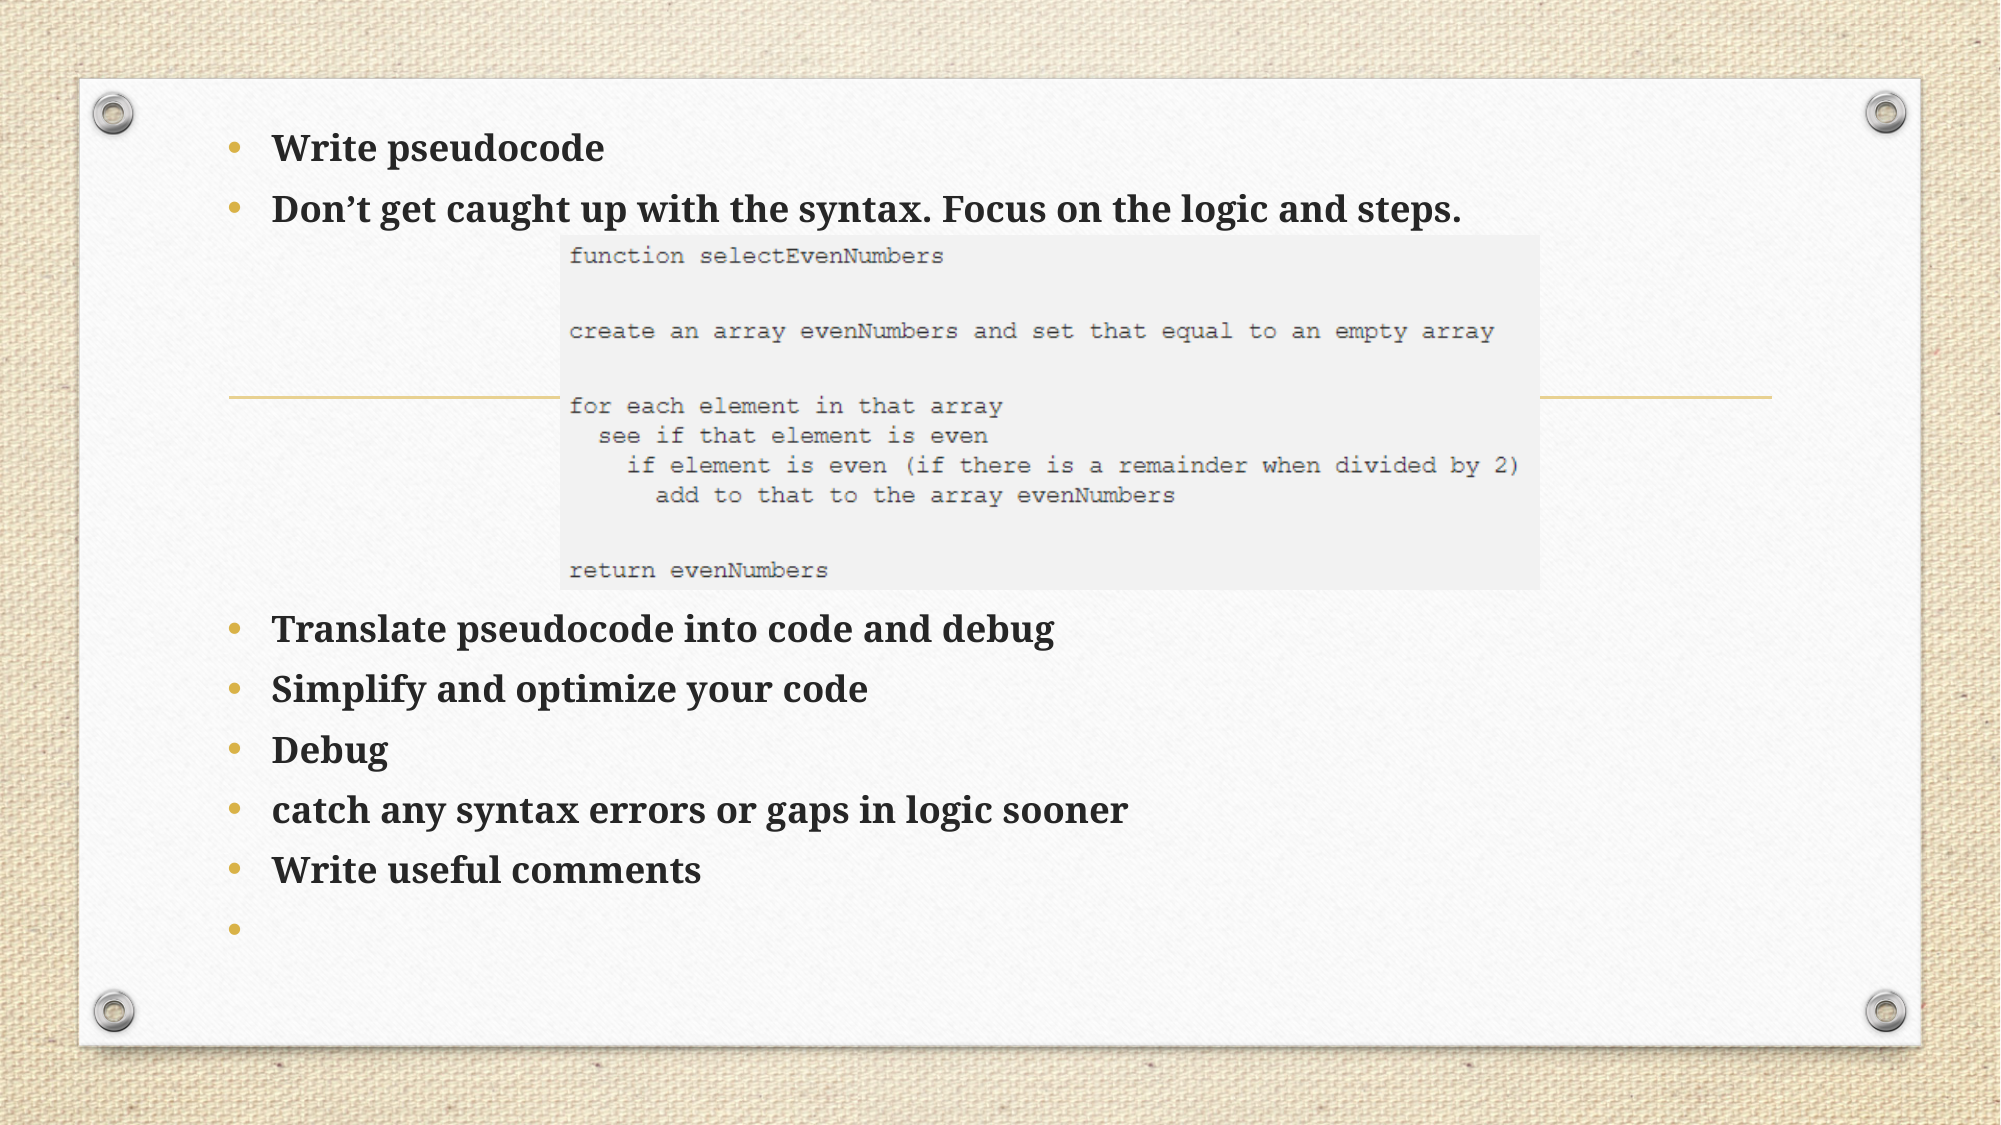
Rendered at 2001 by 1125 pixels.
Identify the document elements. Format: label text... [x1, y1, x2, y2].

picture [0, 0, 2001, 1125]
list Write pseudocode Don’t get caught up with the syntax. Focus on the logic and steps. Translate pseudocode into code and debug Simplify and optimize your code Debug catch any syntax errors or gaps in logic sooner Write useful comments [212, 117, 1788, 964]
